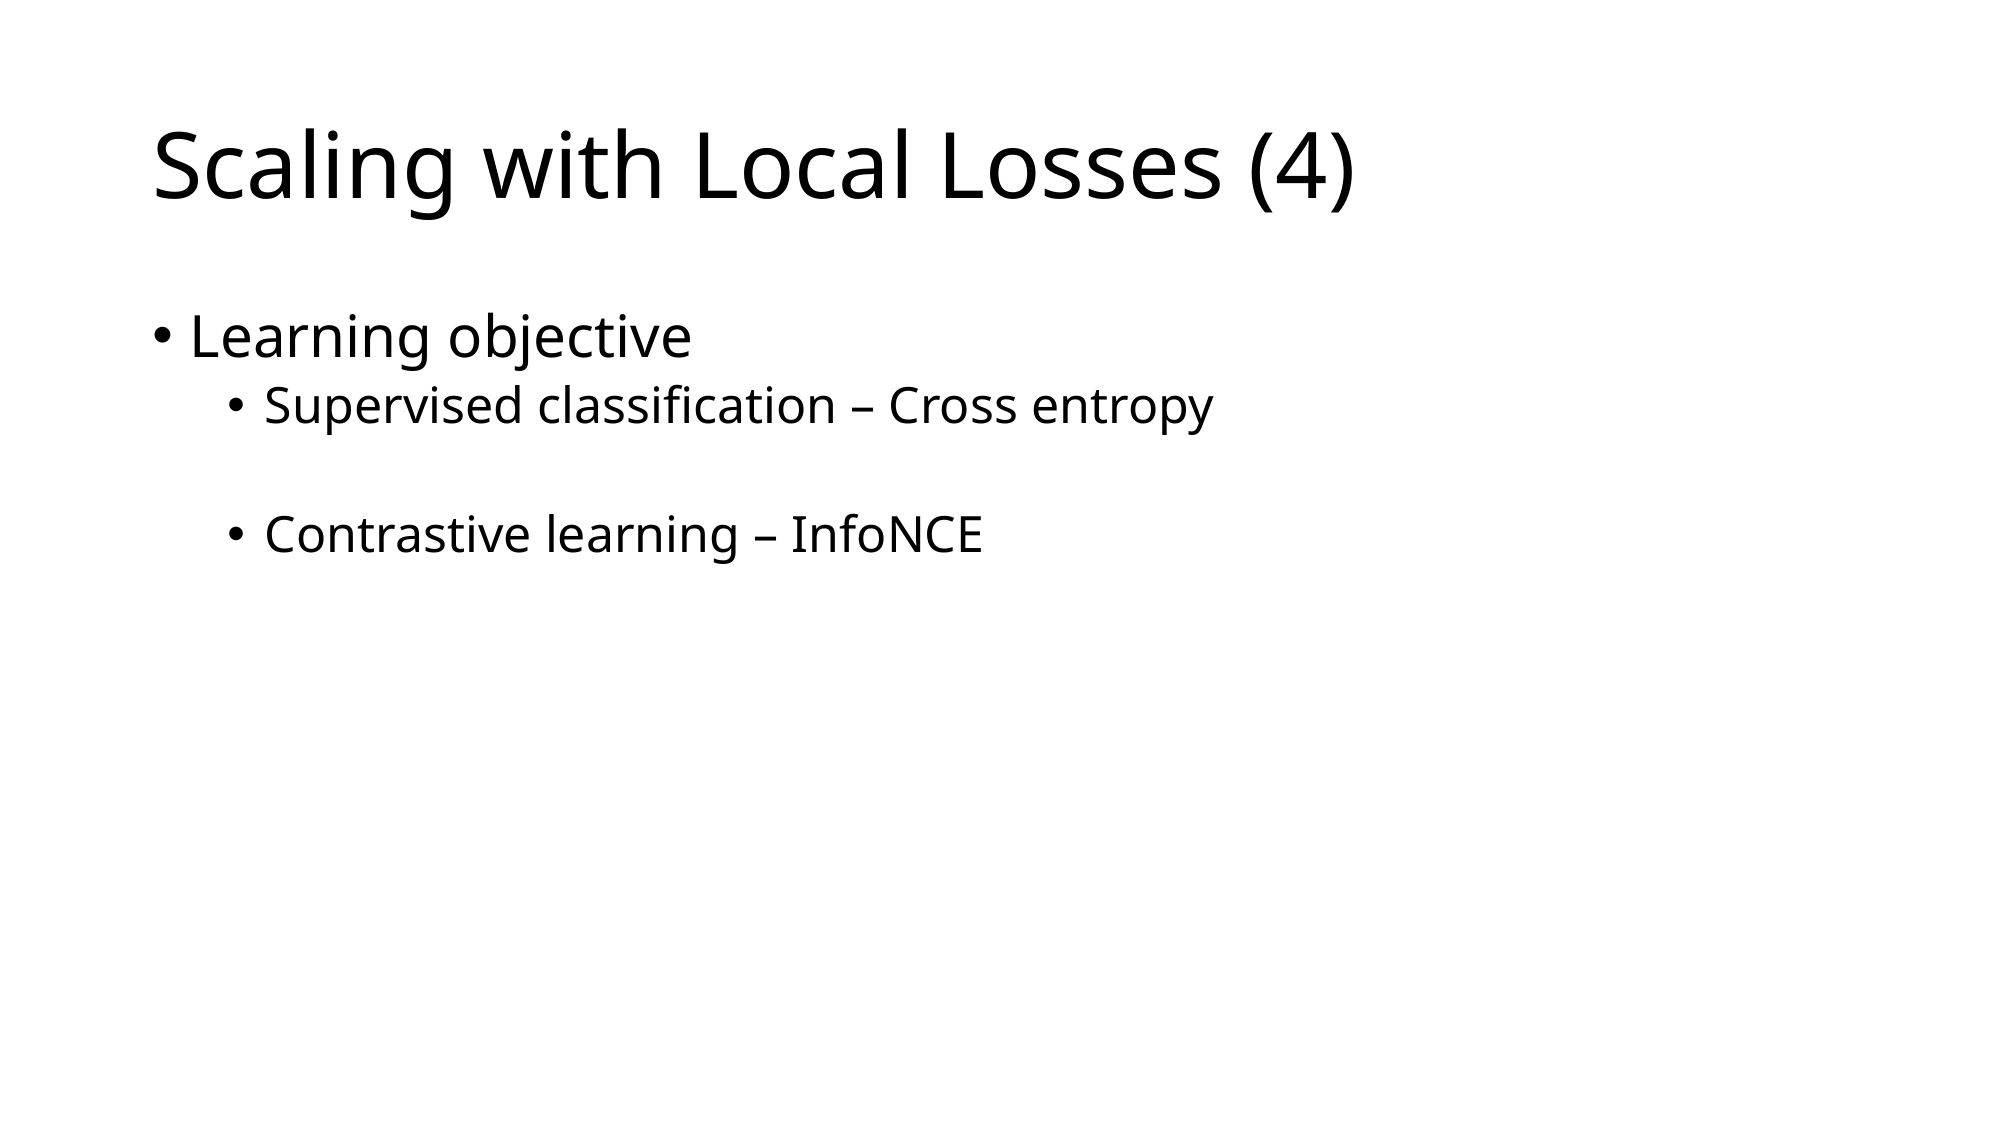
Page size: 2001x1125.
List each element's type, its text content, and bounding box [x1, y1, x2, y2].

title Scaling with Local Losses (4) [137, 59, 1863, 278]
